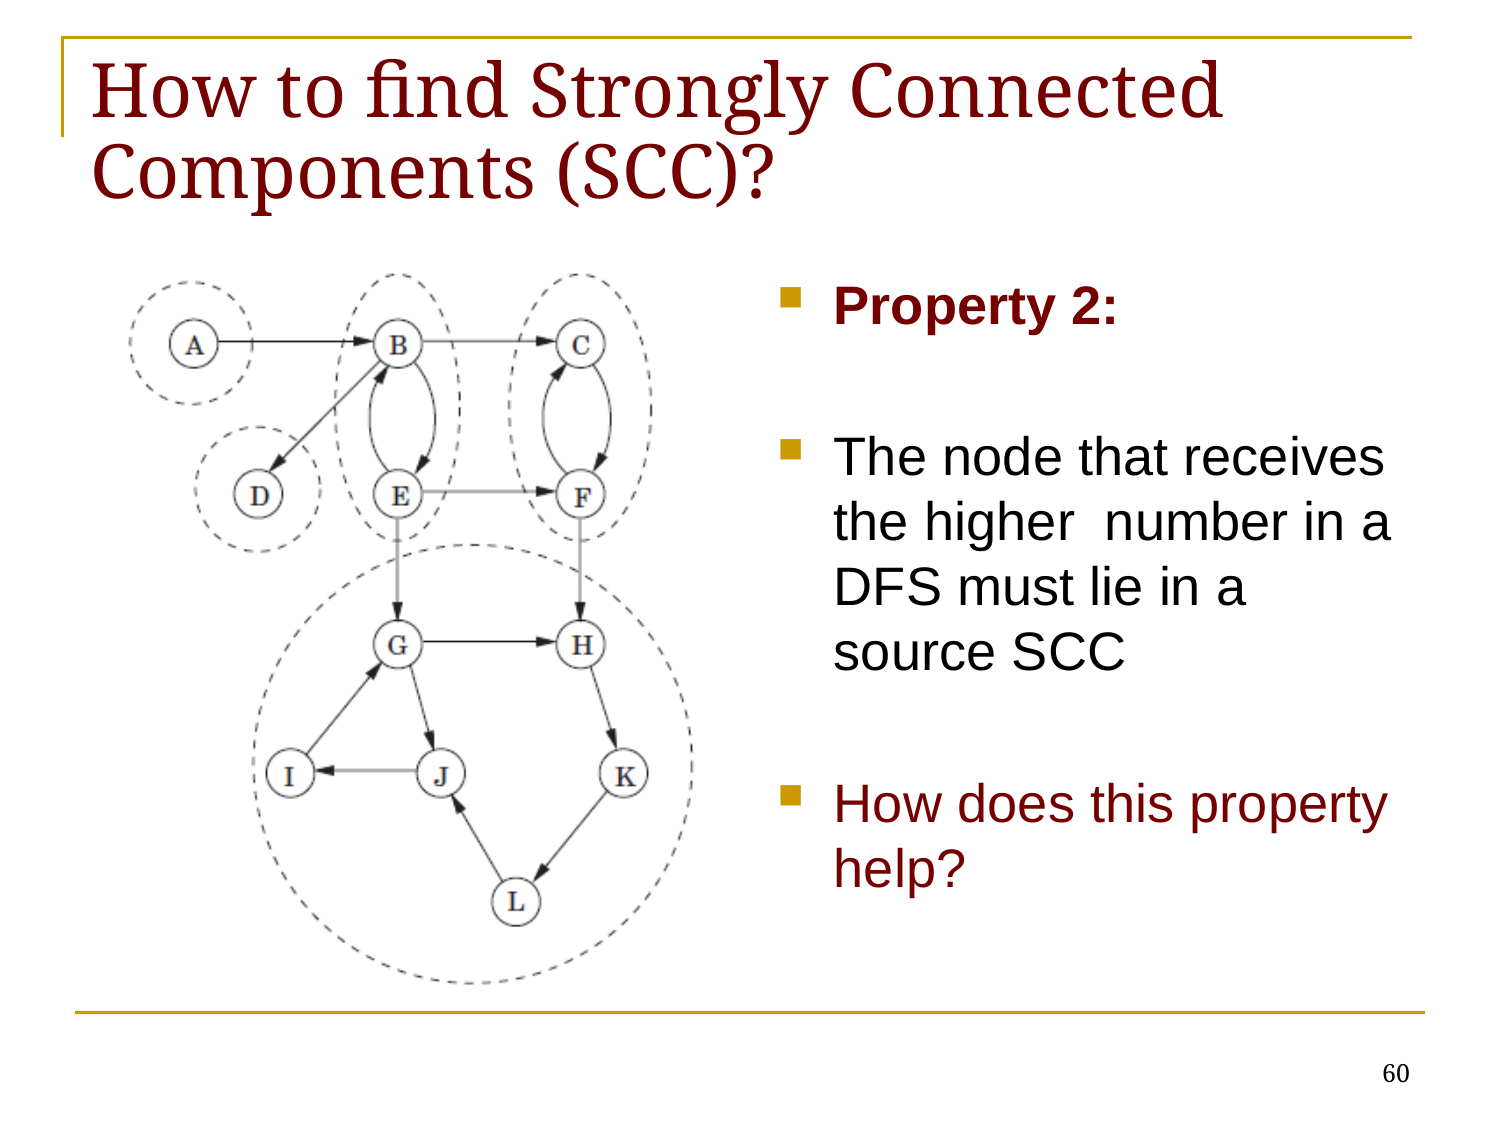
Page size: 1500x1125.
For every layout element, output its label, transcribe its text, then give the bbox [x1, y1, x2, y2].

picture [107, 262, 705, 1006]
slide_number 60 [1074, 1023, 1426, 1100]
title How to find Strongly Connected Components (SCC)? [74, 45, 1426, 233]
